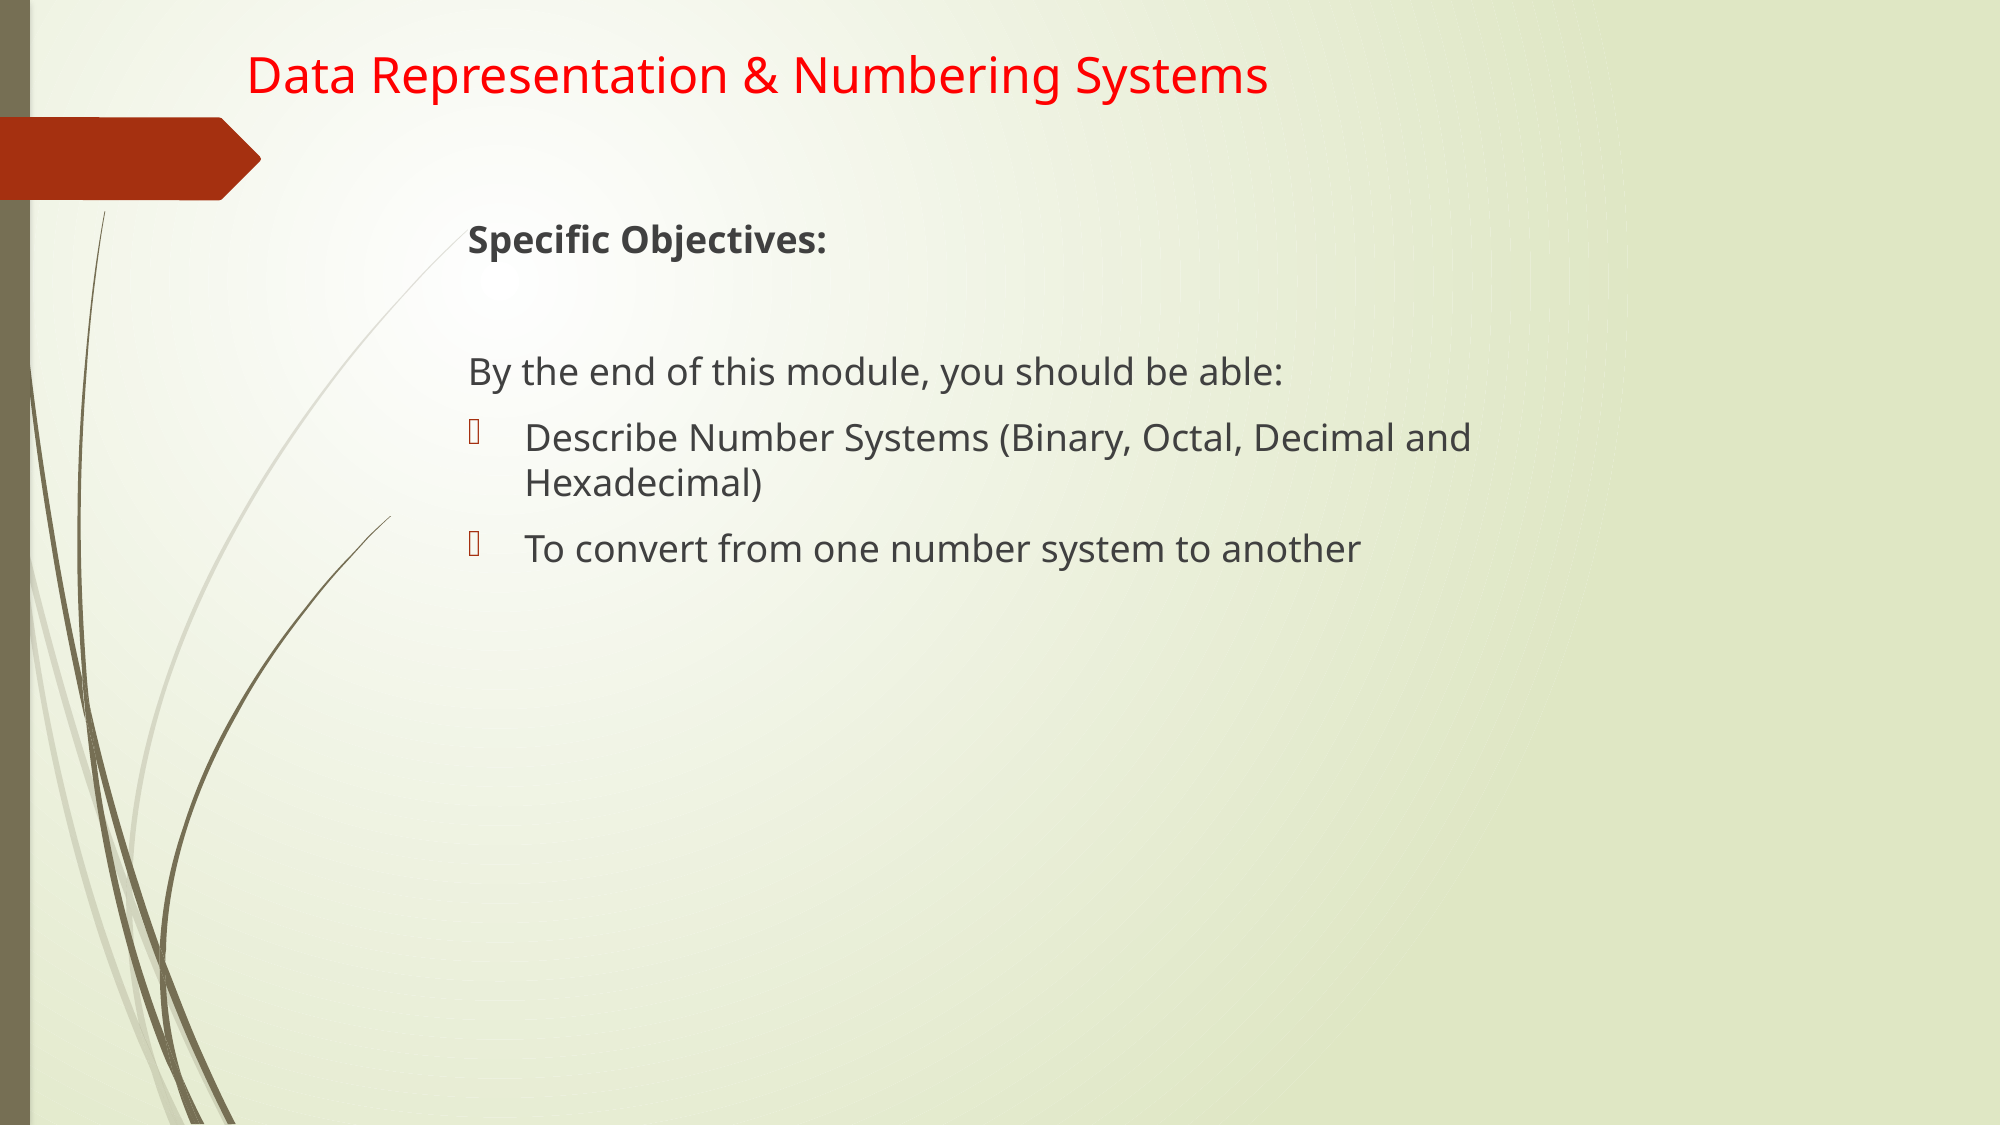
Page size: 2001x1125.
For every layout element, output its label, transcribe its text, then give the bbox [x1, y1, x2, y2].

list Specific Objectives: By the end of this module, you should be able: Describe Number Systems (Binary, Octal, Decimal and Hexadecimal) To convert from one number system to another [453, 208, 1618, 1061]
title Data Representation & Numbering Systems [231, 35, 1944, 129]
